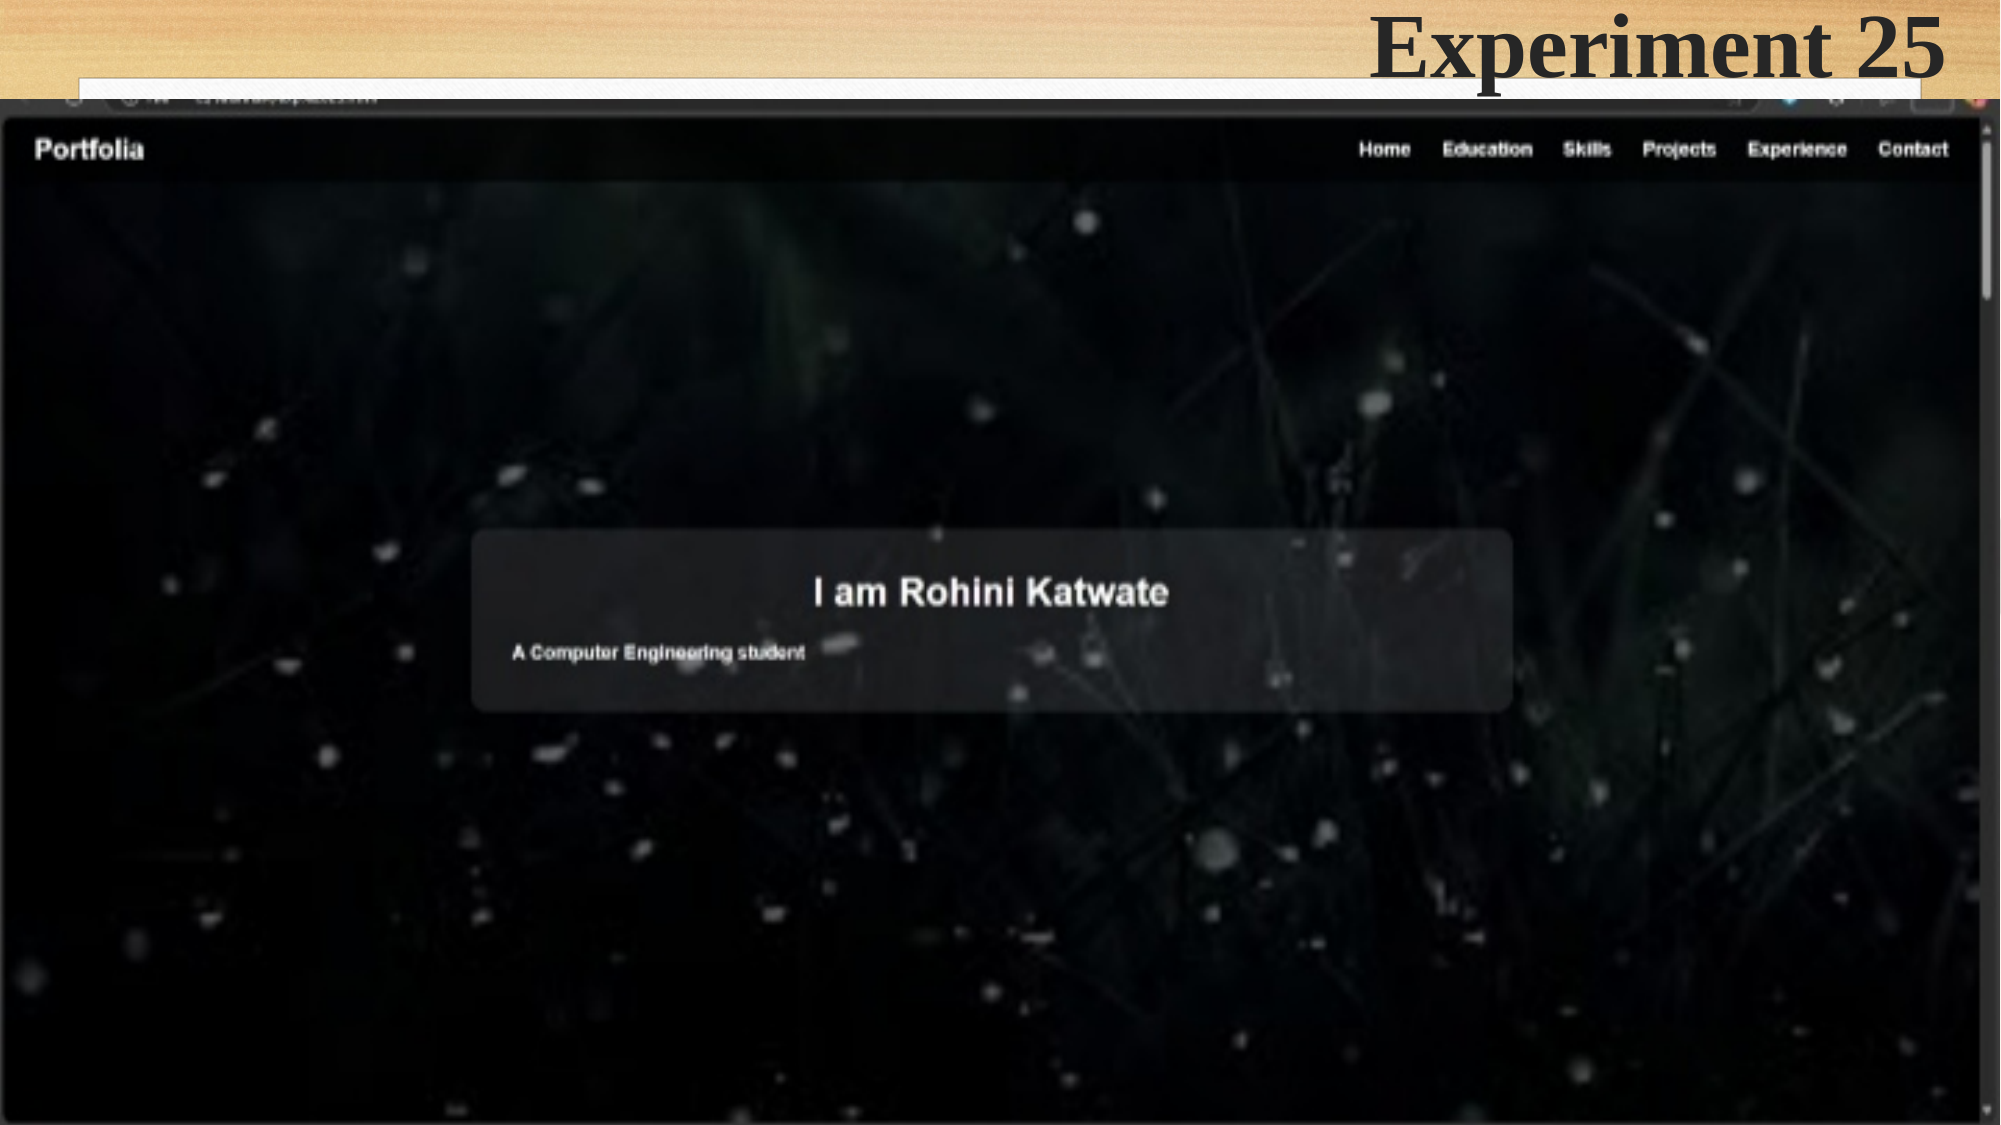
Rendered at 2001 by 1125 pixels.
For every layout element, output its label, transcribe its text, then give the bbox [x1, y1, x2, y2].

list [0, 99, 2000, 1125]
title Experiment 25 [796, 0, 2000, 99]
picture [0, 0, 796, 99]
